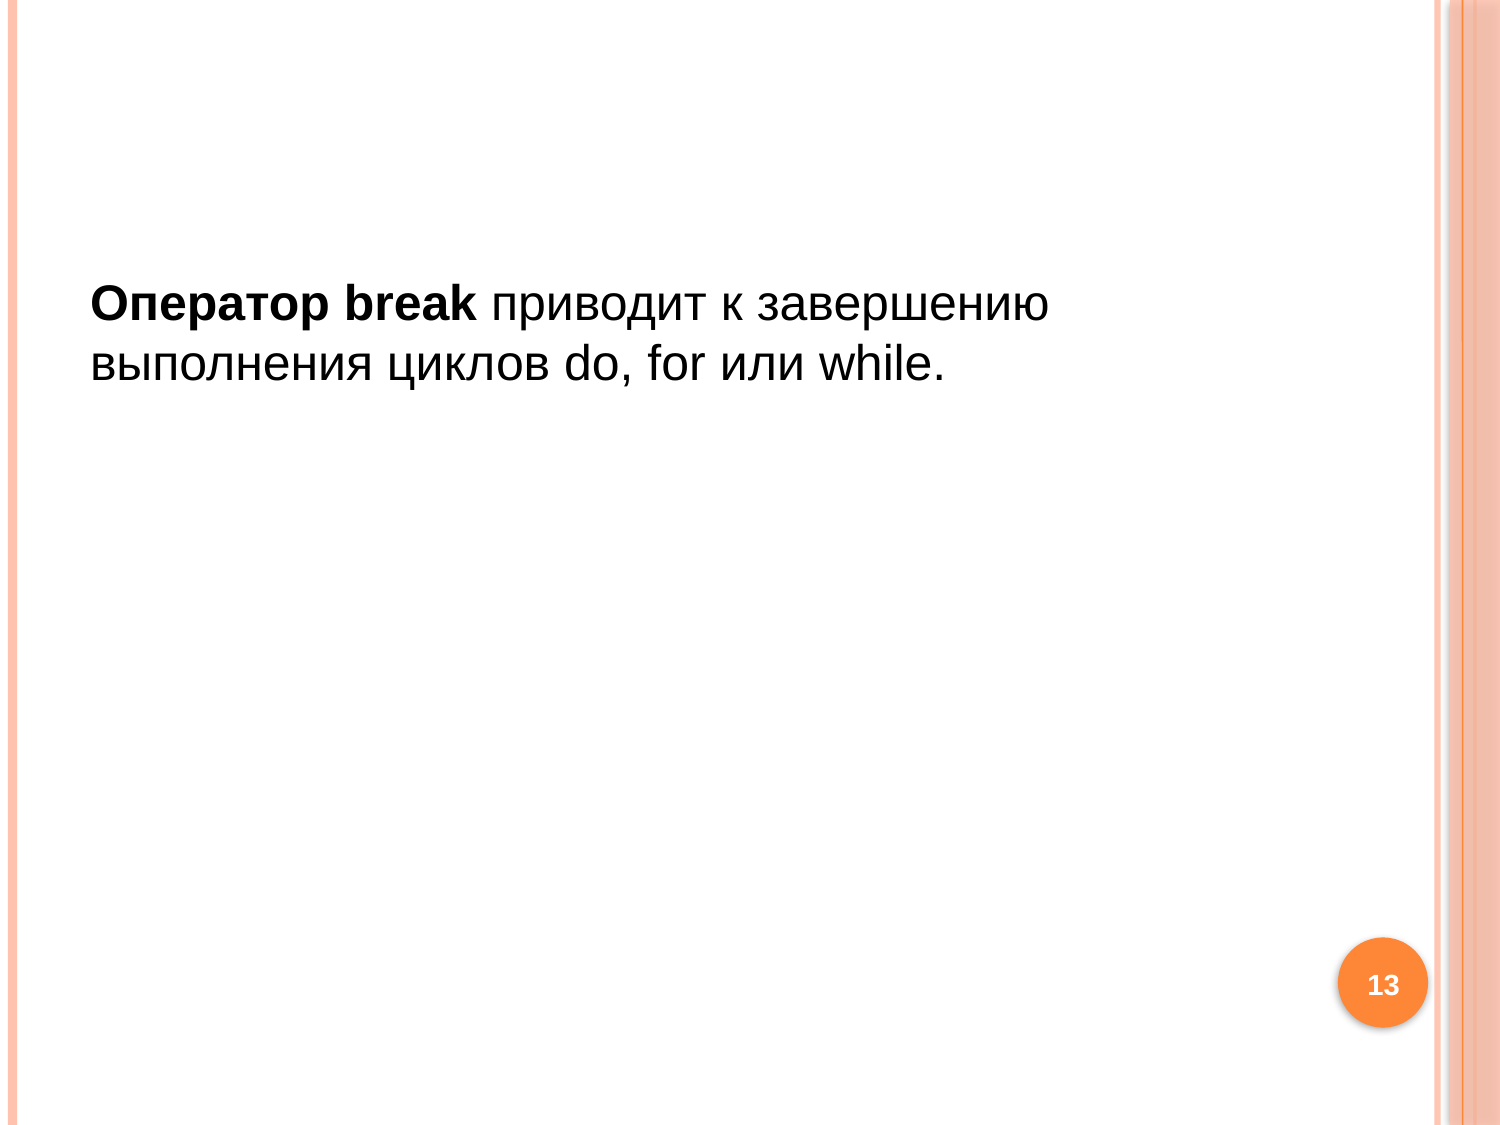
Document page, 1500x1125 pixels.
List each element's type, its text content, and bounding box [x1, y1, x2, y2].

slide_number 13 [1333, 940, 1434, 1026]
list Оператор break приводит к завершению выполнения циклов do, for или while. [75, 262, 1300, 1062]
